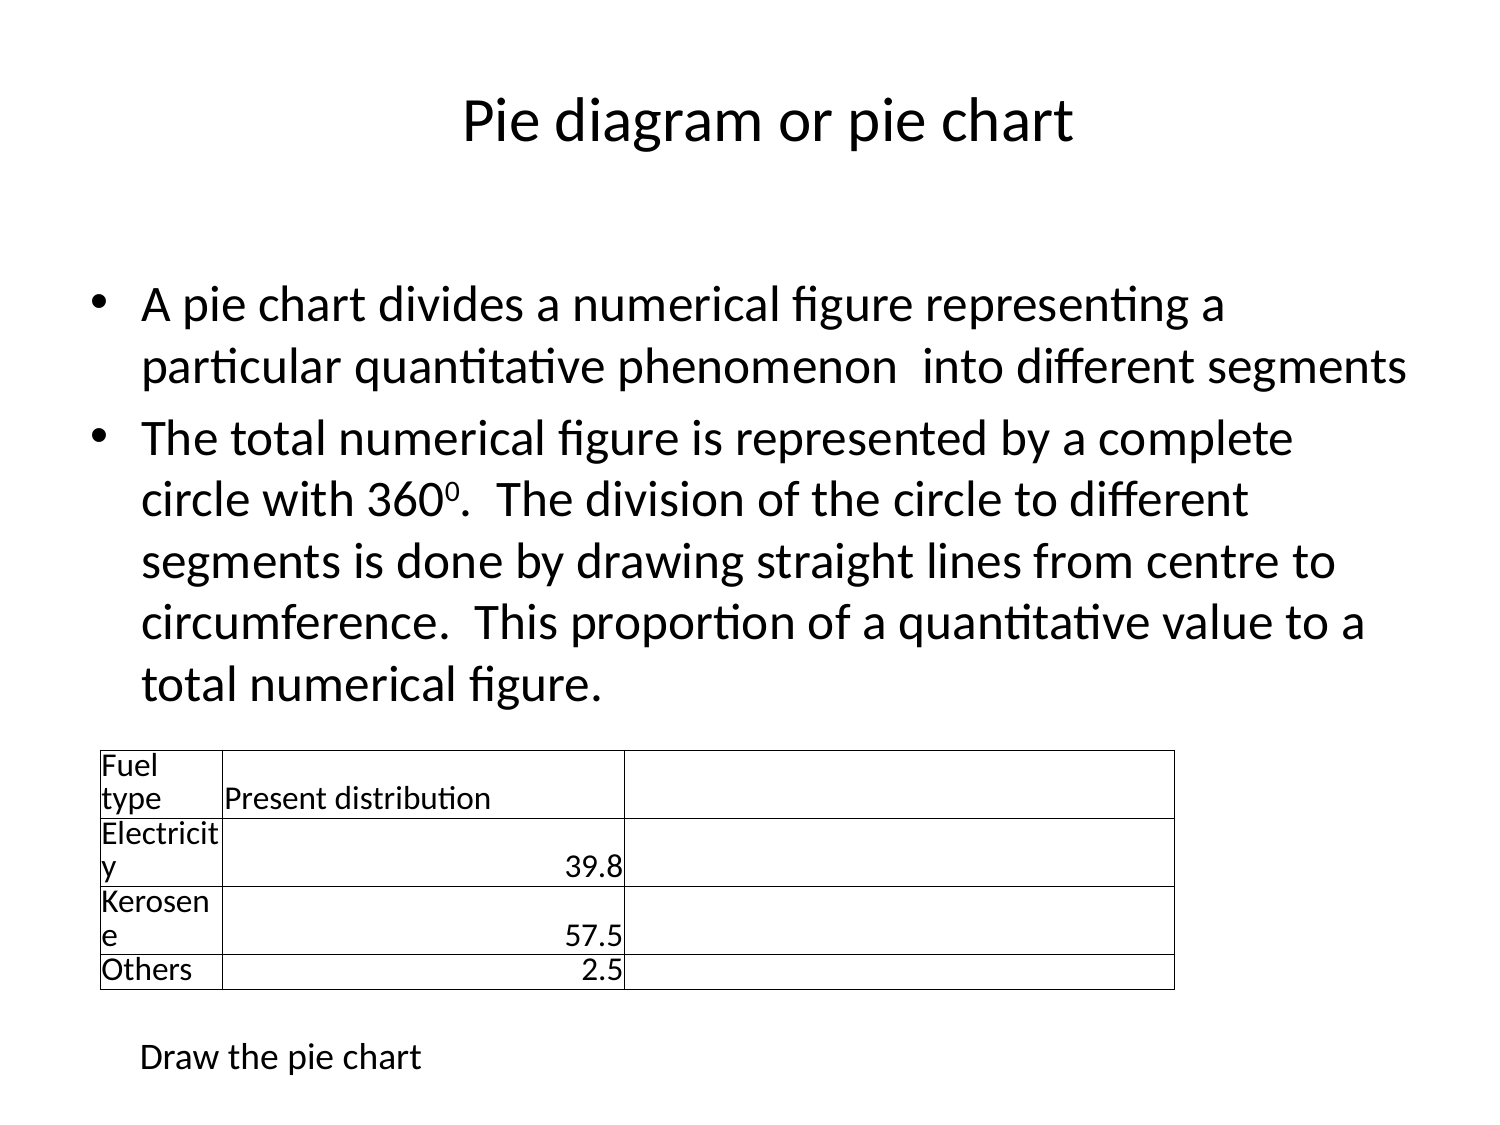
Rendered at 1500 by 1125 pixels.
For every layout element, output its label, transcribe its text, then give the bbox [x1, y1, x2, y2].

table_cell Others [101, 955, 222, 989]
table_cell [625, 819, 1174, 886]
table_cell Kerosene [101, 887, 222, 954]
table_cell 39.8 [223, 819, 624, 886]
text_box Draw the pie chart [125, 1024, 1000, 1085]
title Pie diagram or pie chart [75, 70, 1463, 238]
table_cell 2.5 [223, 955, 624, 989]
table_cell 57.5 [223, 887, 624, 954]
table_cell [625, 887, 1174, 954]
table_cell Electricity [101, 819, 222, 886]
table_cell [625, 955, 1174, 989]
table_header [625, 751, 1174, 818]
table_header Present distribution [223, 751, 624, 818]
list A pie chart divides a numerical figure representing a particular quantitative phenomenon into different segments The total numerical figure is represented by a complete circle with 3600. The division of the circle to different segments is done by drawing straight lines from centre to circumference. This proportion of a quantitative value to a total numerical figure. [75, 262, 1425, 738]
table_header Fuel type [101, 751, 222, 818]
